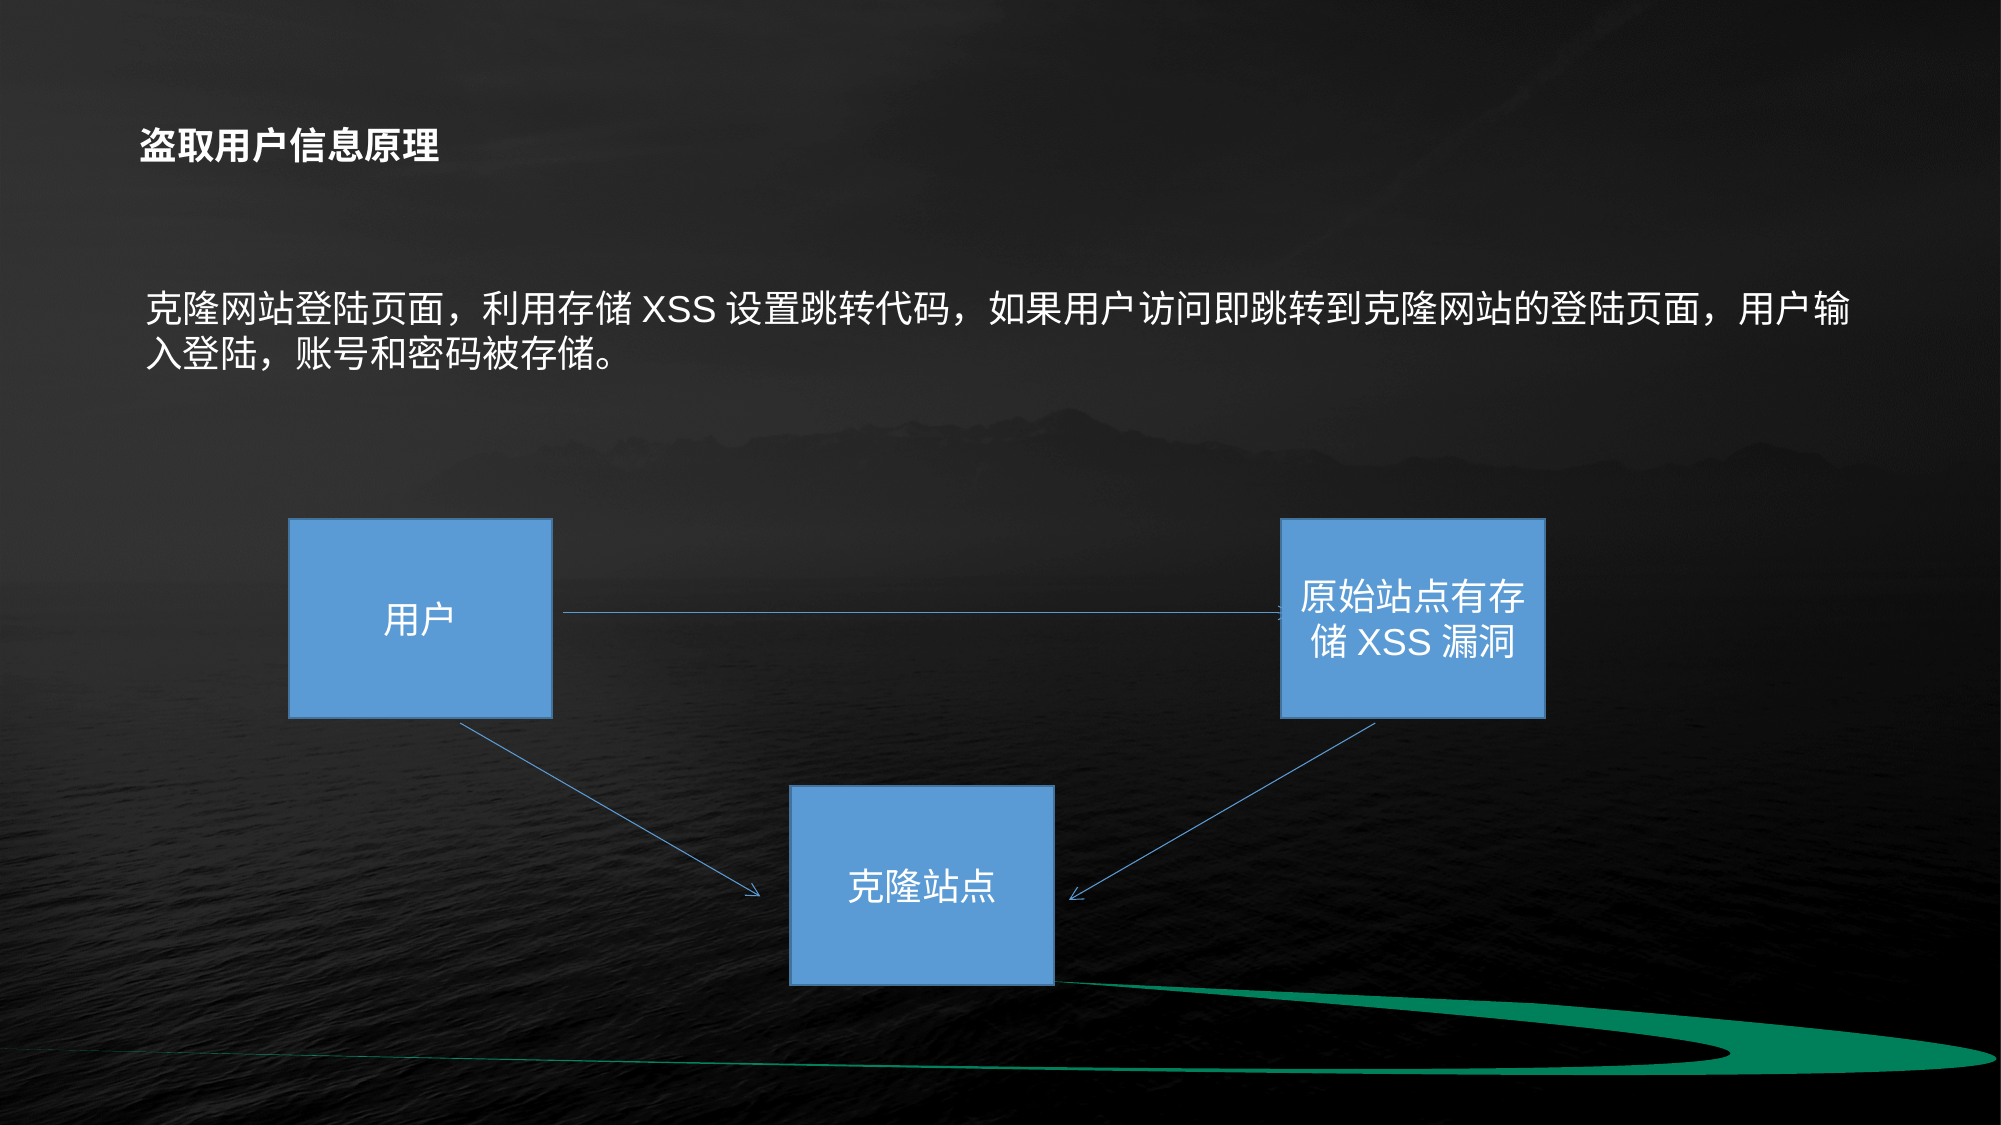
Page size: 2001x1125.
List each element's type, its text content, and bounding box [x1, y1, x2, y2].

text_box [1068, 722, 1376, 900]
text_box 克隆网站登陆页面，利用存储XSS设置跳转代码，如果用户访问即跳转到克隆网站的登陆页面，用户输入登陆，账号和密码被存储。 [130, 277, 1870, 382]
text_box 盗取用户信息原理 [125, 115, 1864, 175]
picture [0, 0, 2001, 1125]
text_box [0, 980, 1998, 1077]
text_box 克隆站点 [789, 785, 1055, 986]
text_box 用户 [288, 518, 553, 719]
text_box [460, 722, 761, 897]
text_box 原始站点有存储XSS漏洞 [1280, 518, 1546, 719]
